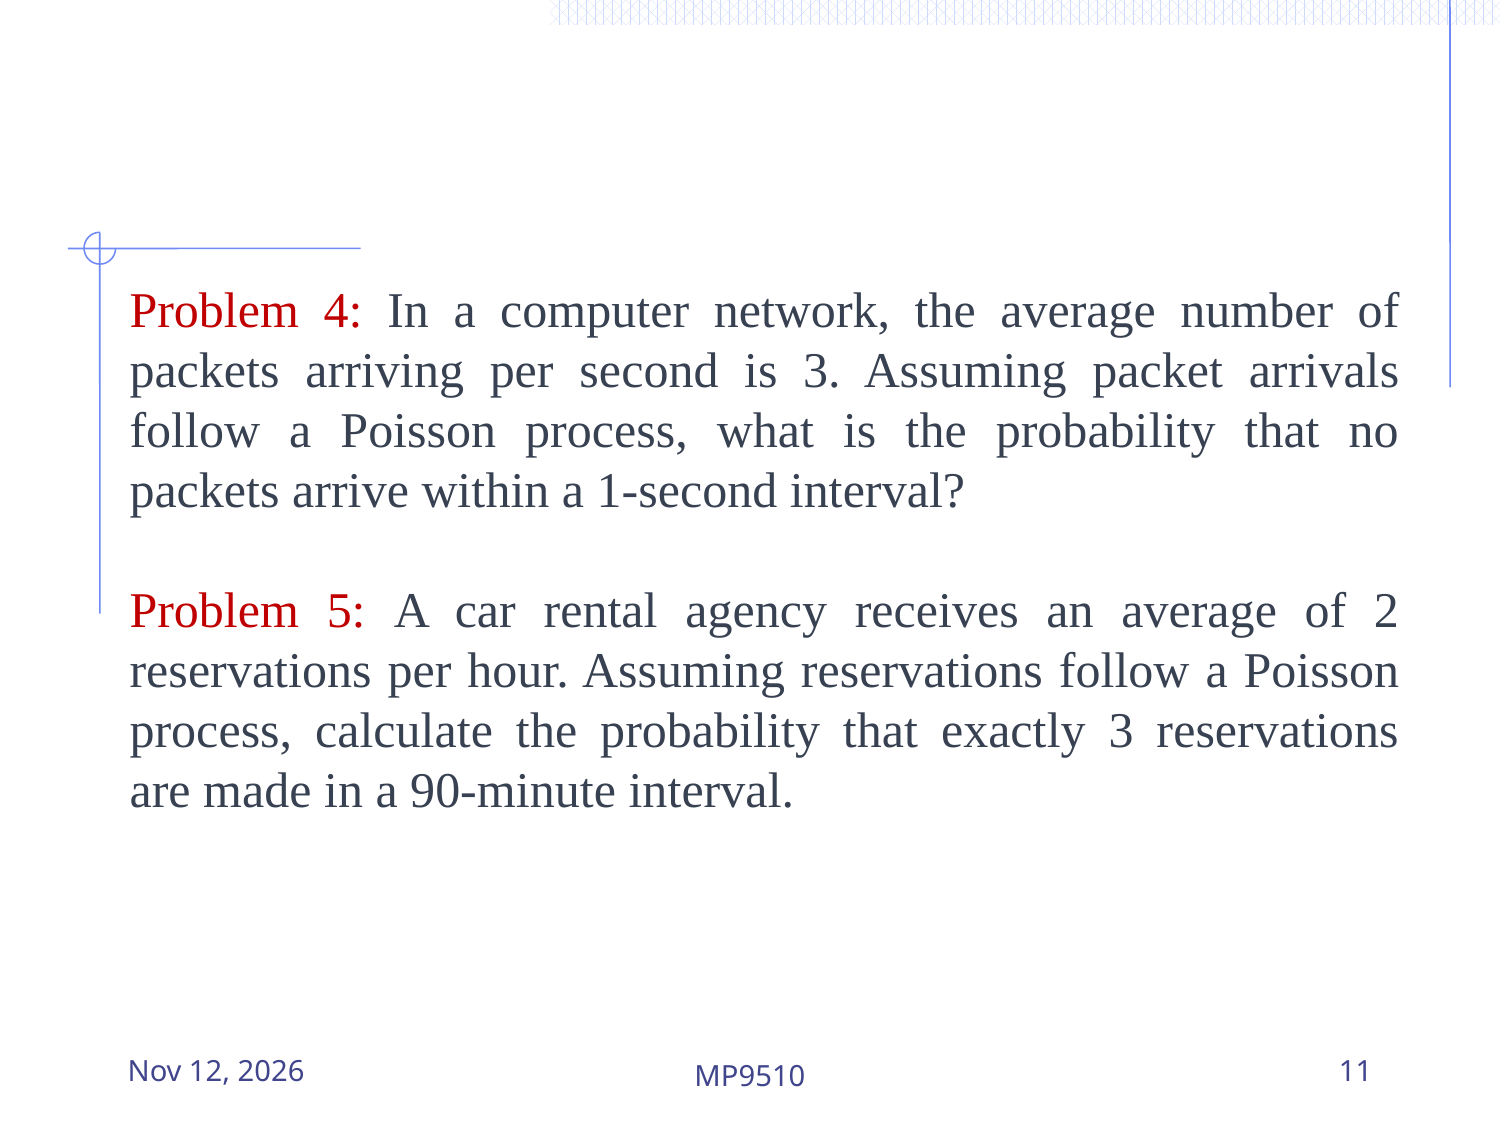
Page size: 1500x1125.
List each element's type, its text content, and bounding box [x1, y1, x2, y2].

footer MP9510 [512, 1024, 988, 1101]
text_box Problem 4: In a computer network, the average number of packets arriving per second is 3. Assuming packet arrivals follow a Poisson process, what is the probability that no packets arrive within a 1-second interval? Problem 5: A car rental agency receives an average of 2 reservations per hour. Assuming reservations follow a Poisson process, calculate the probability that exactly 3 reservations are made in a 90-minute interval. [114, 149, 1415, 825]
slide_number 11 [1074, 1024, 1388, 1101]
slide_number 20-Aug-23 [112, 1024, 426, 1101]
